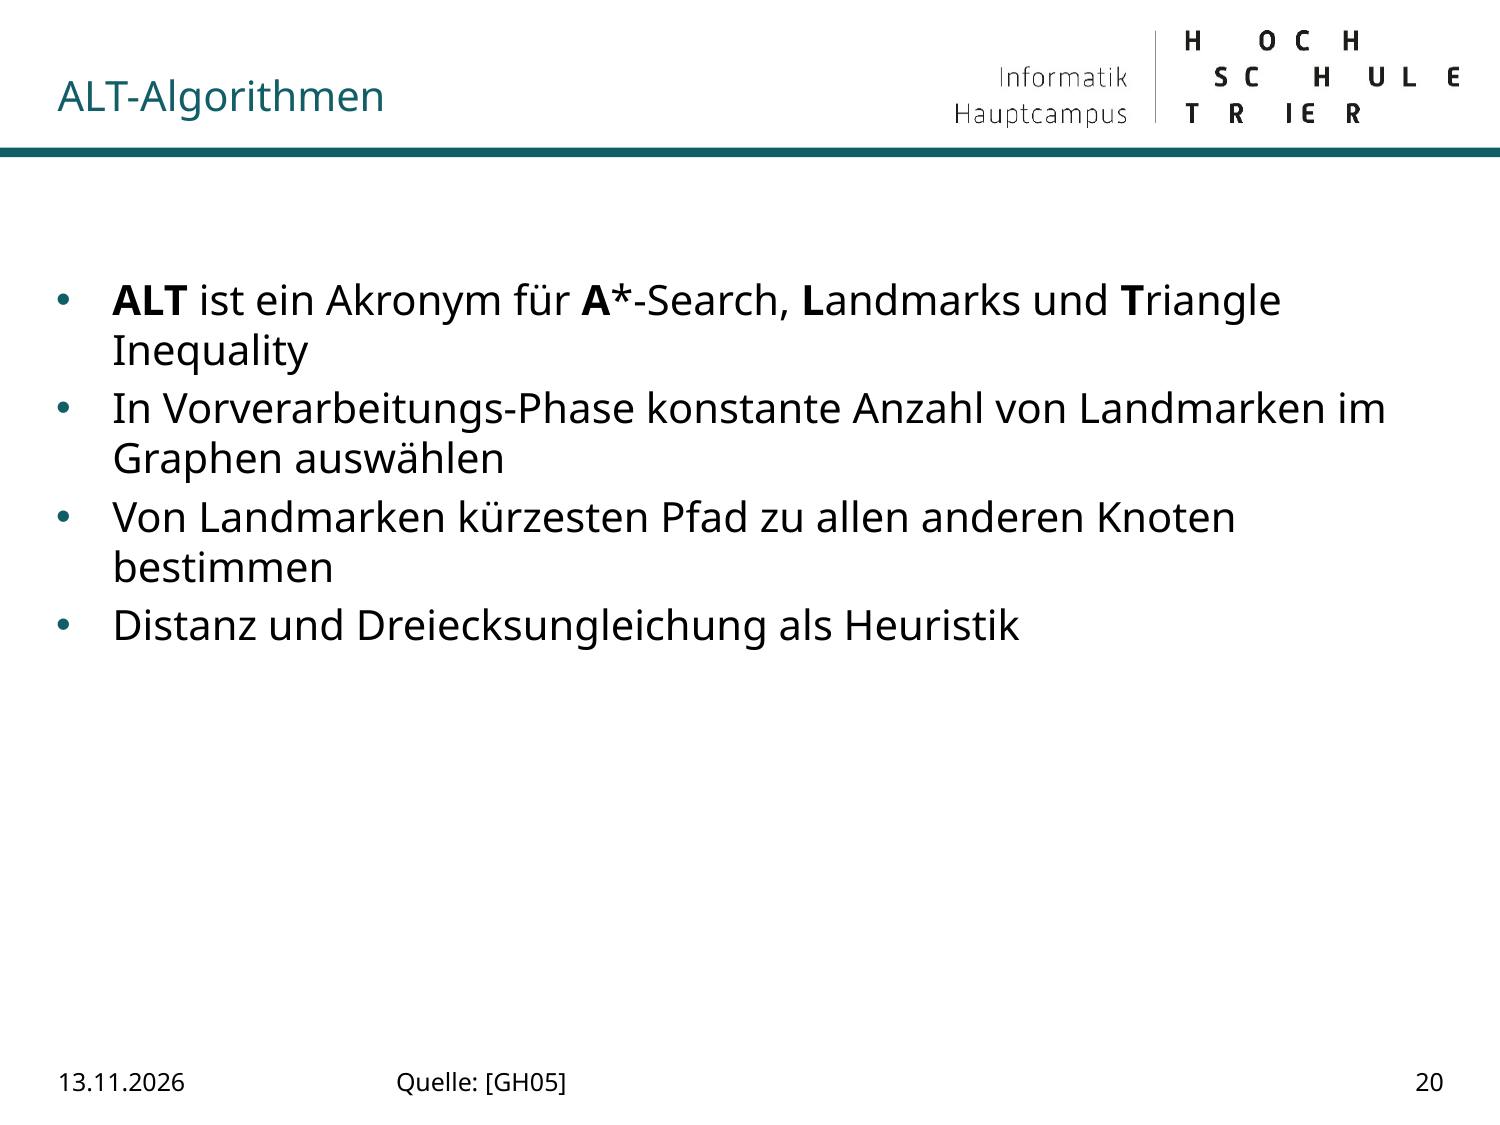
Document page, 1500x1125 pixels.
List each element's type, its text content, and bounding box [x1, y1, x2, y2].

footer Quelle: [GH05] [381, 1058, 1193, 1106]
title ALT-Algorithmen [42, 12, 941, 131]
slide_number 20 [1222, 1058, 1459, 1106]
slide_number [43, 1058, 349, 1106]
list ALT ist ein Akronym für A*-Search, Landmarks und Triangle Inequality In Vorverarbeitungs-Phase konstante Anzahl von Landmarken im Graphen auswählen Von Landmarken kürzesten Pfad zu allen anderen Knoten bestimmen Distanz und Dreiecksungleichung als Heuristik [41, 208, 1459, 1035]
picture [956, 30, 1459, 128]
